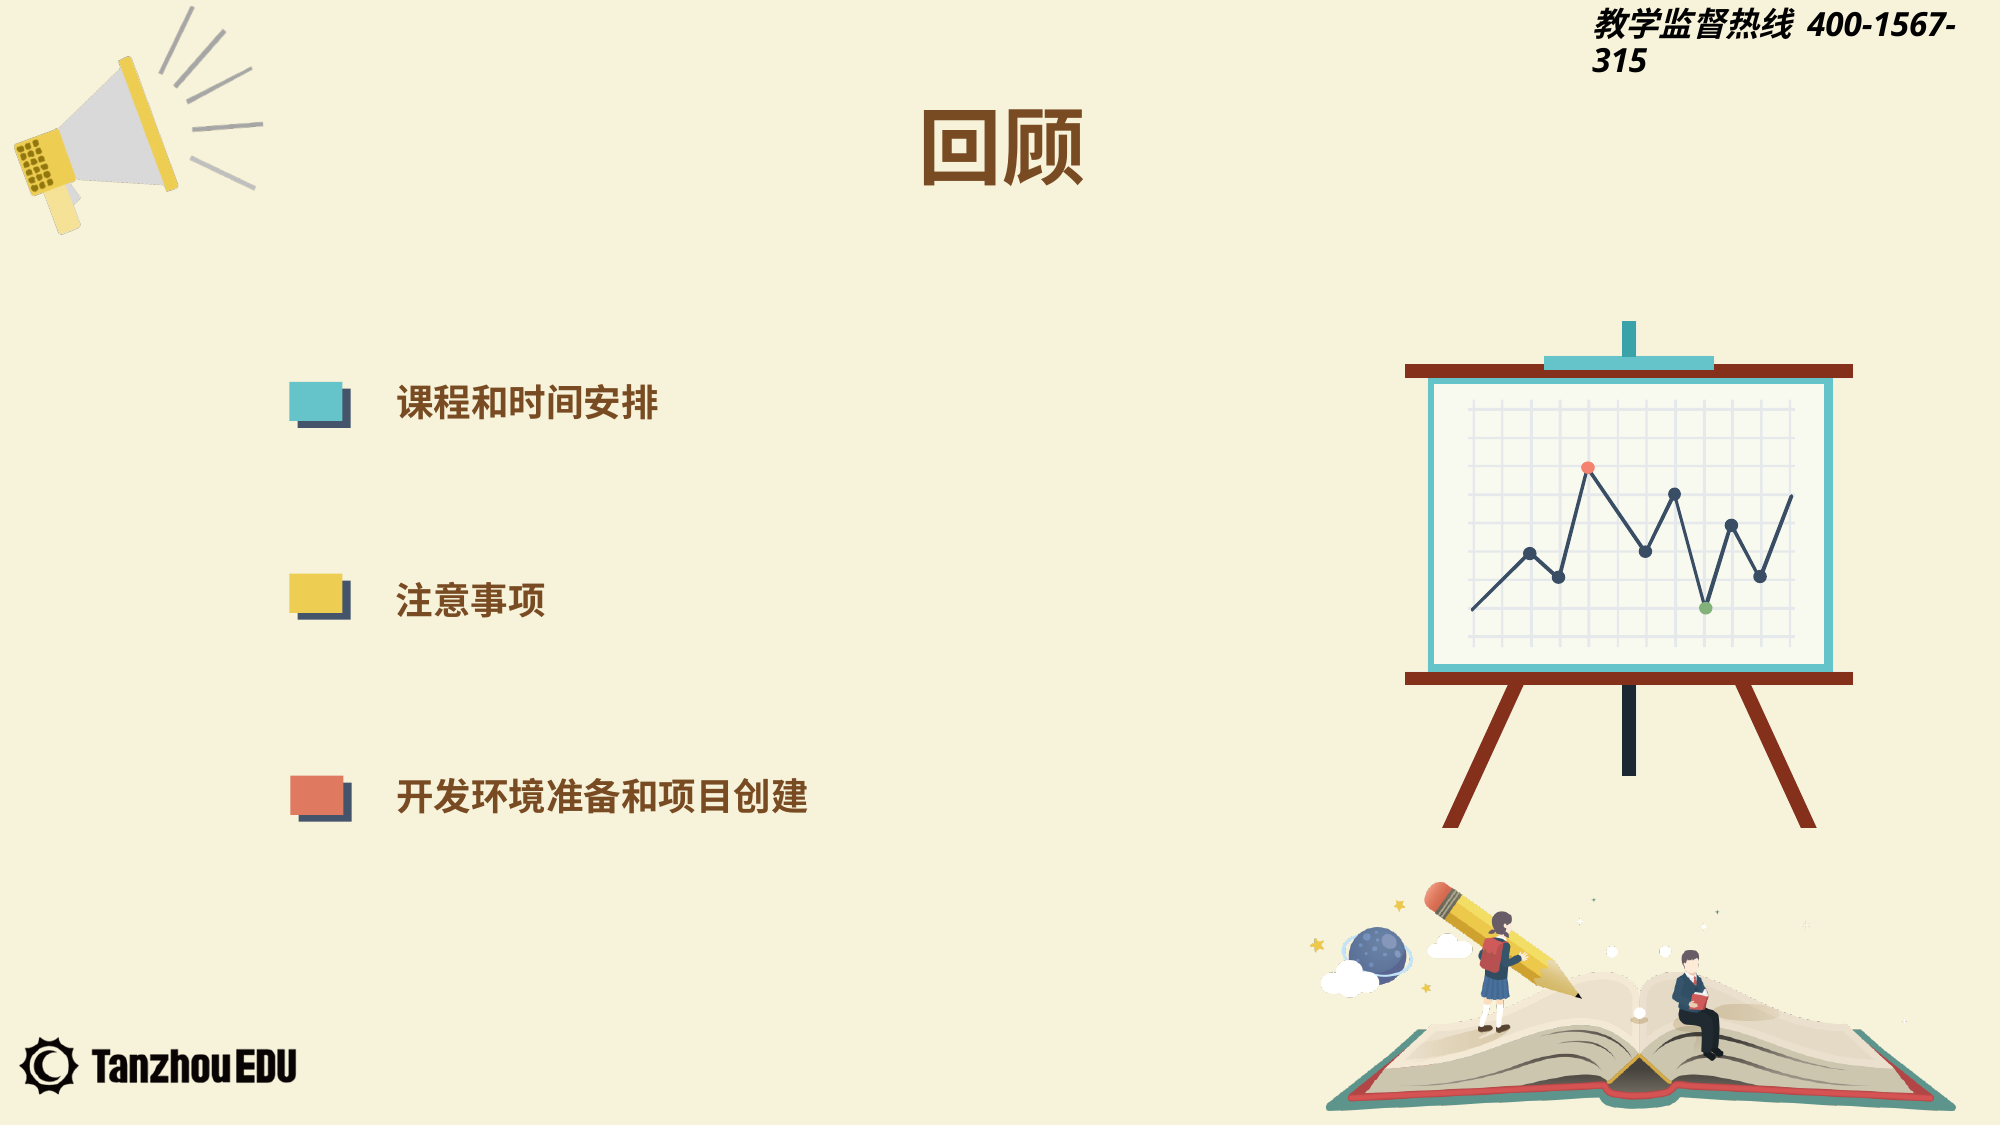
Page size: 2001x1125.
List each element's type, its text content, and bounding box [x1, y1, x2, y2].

picture [1, 0, 272, 239]
picture [1303, 840, 2001, 1125]
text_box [289, 573, 351, 620]
picture [0, 1005, 321, 1125]
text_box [1405, 321, 1854, 828]
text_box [290, 775, 352, 822]
text_box 开发环境准备和项目创建 [381, 778, 1109, 825]
text_box 回顾 [671, 88, 1333, 203]
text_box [289, 381, 351, 428]
text_box 注意事项 [381, 583, 1329, 630]
text_box 课程和时间安排 [381, 385, 1306, 432]
